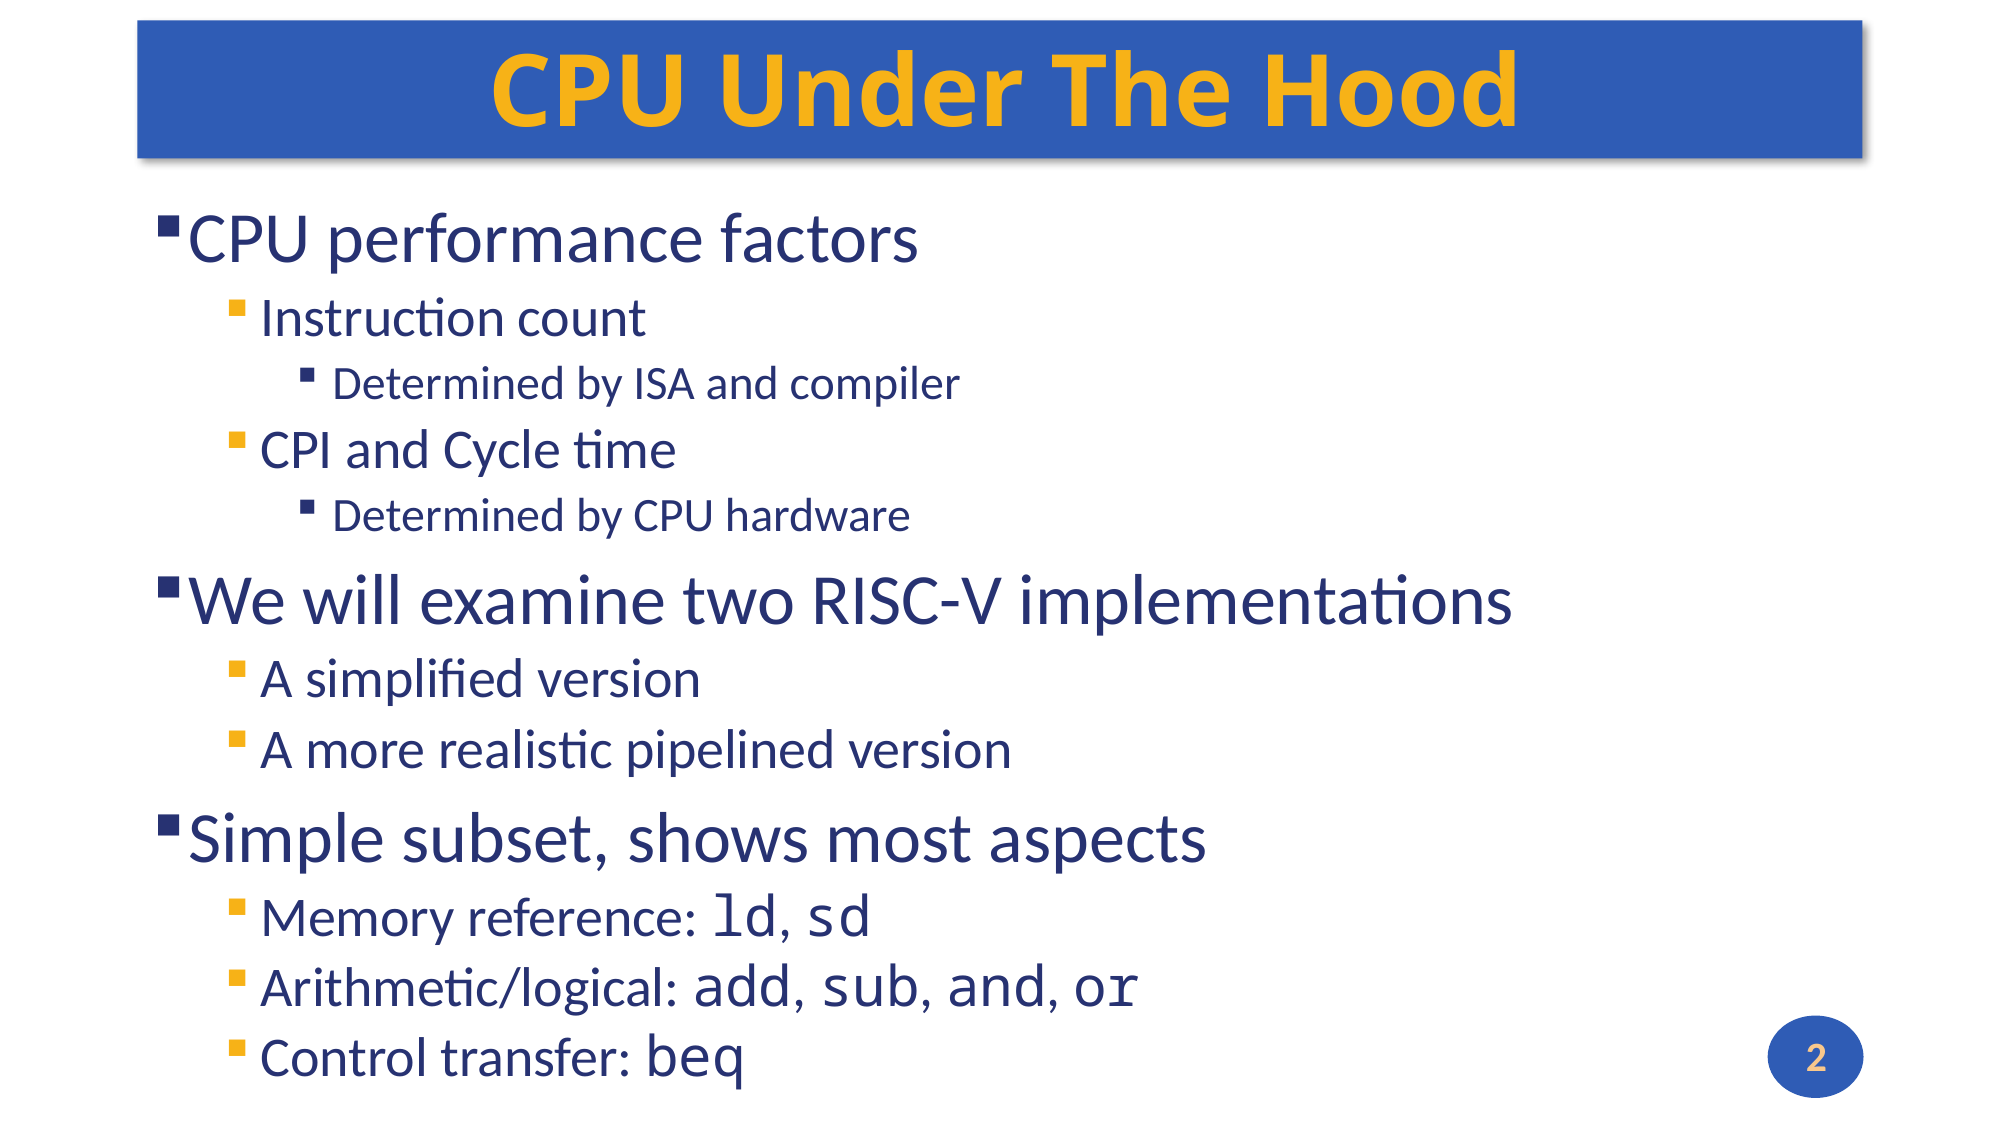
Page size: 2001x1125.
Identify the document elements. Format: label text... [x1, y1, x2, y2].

slide_number 2 [1767, 1015, 1866, 1095]
list CPU performance factors Instruction count Determined by ISA and compiler CPI and Cycle time Determined by CPU hardware We will examine two RISC-V implementations A simplified version A more realistic pipelined version Simple subset, shows most aspects Memory reference: ld, sd Arithmetic/logical: add, sub, and, or Control transfer: beq [137, 193, 1863, 1106]
title CPU Under The Hood [137, 17, 1863, 156]
